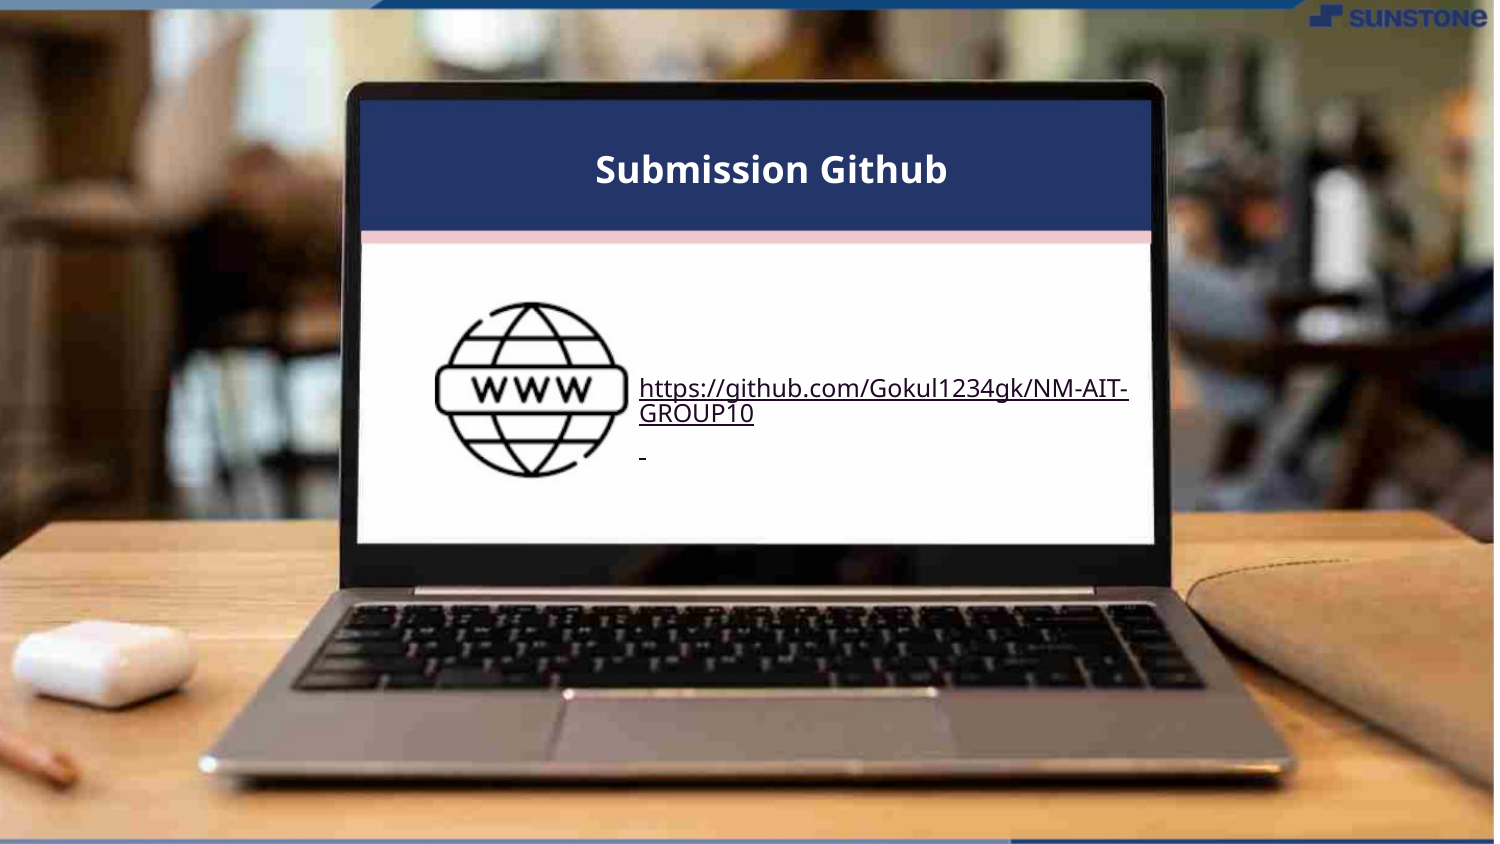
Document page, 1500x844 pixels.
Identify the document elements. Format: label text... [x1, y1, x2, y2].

text_box Submission Github [595, 146, 954, 191]
text_box [0, 0, 1494, 844]
text_box https://github.com/Gokul1234gk/NM-AIT-GROUP10 [637, 372, 1140, 422]
